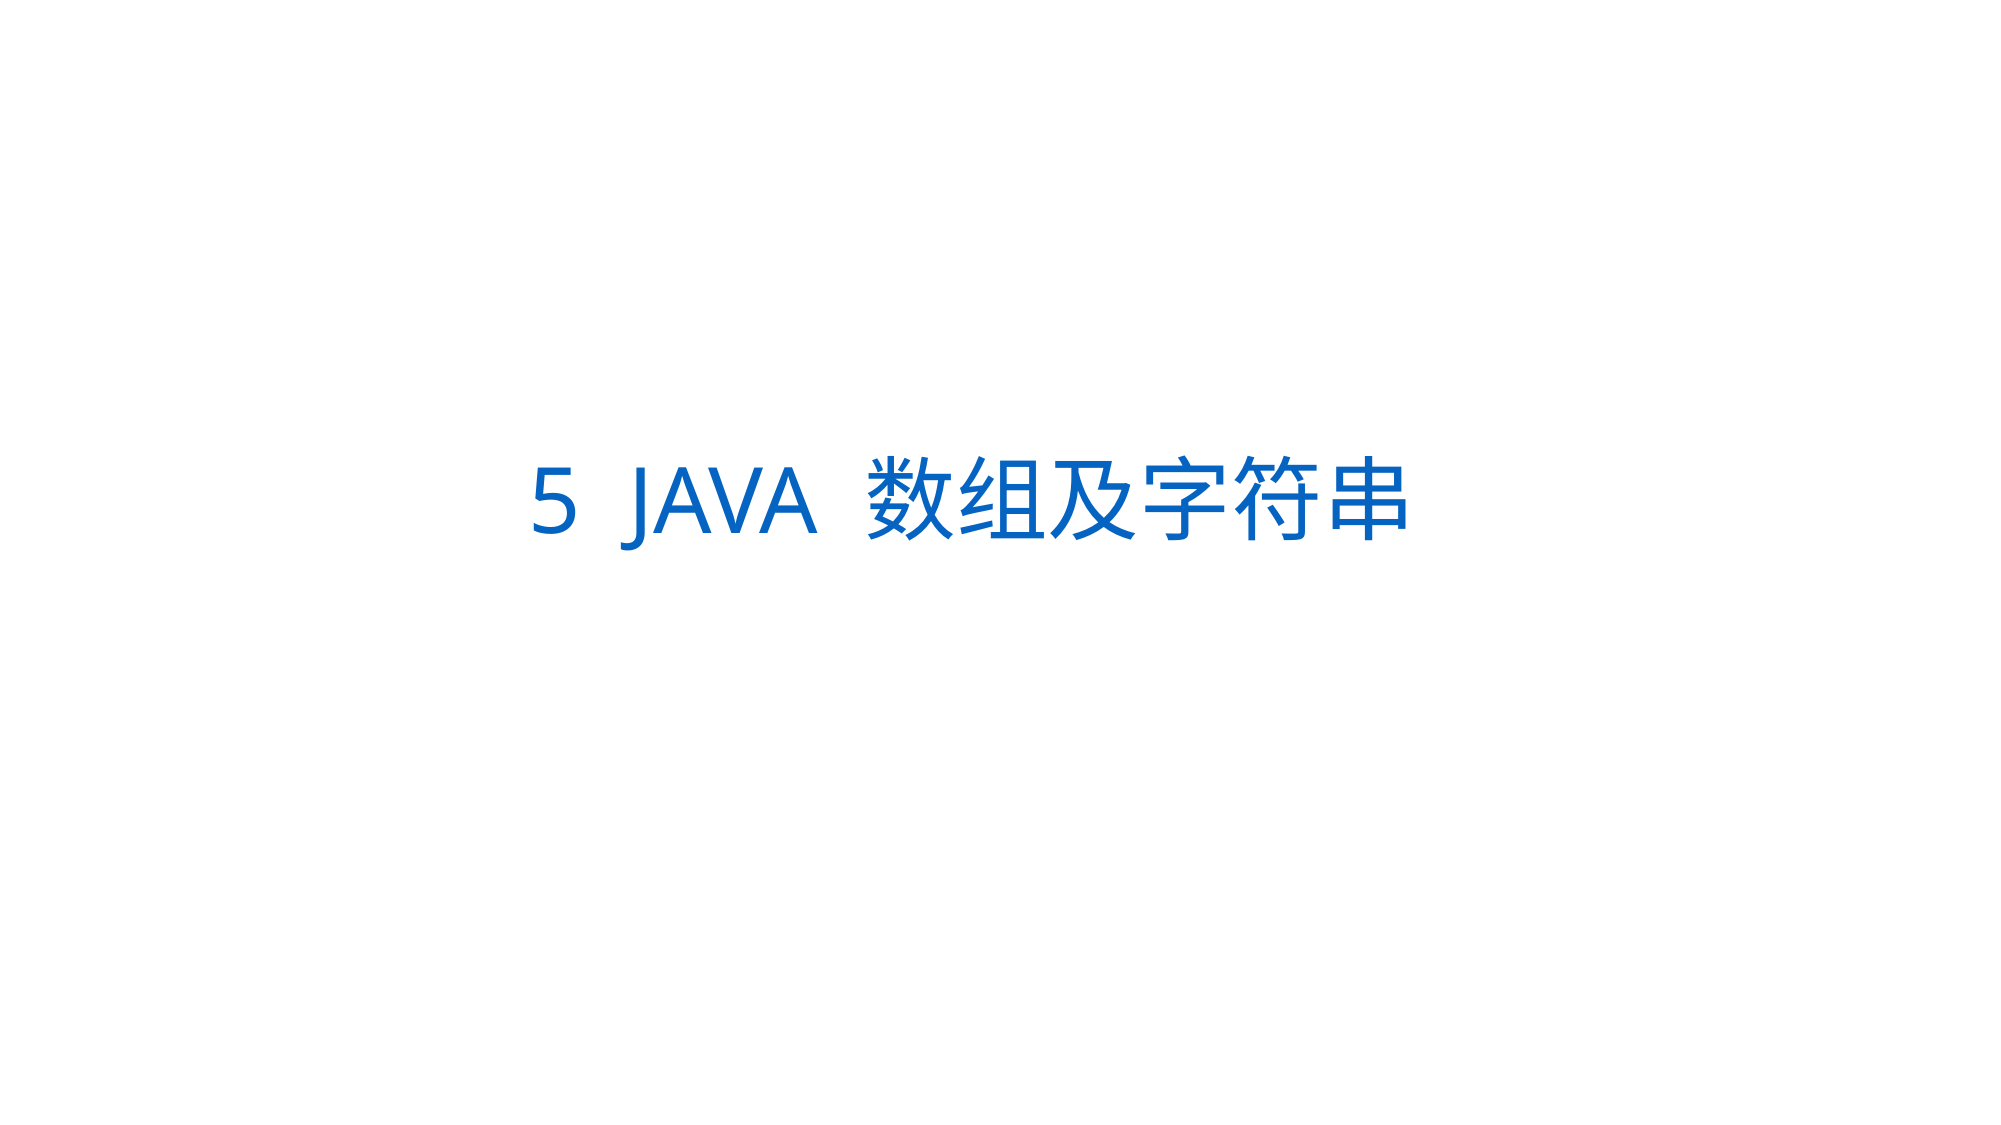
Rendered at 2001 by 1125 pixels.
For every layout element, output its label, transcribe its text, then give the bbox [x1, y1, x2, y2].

title 5 JAVA 数组及字符串 [296, 410, 1647, 598]
